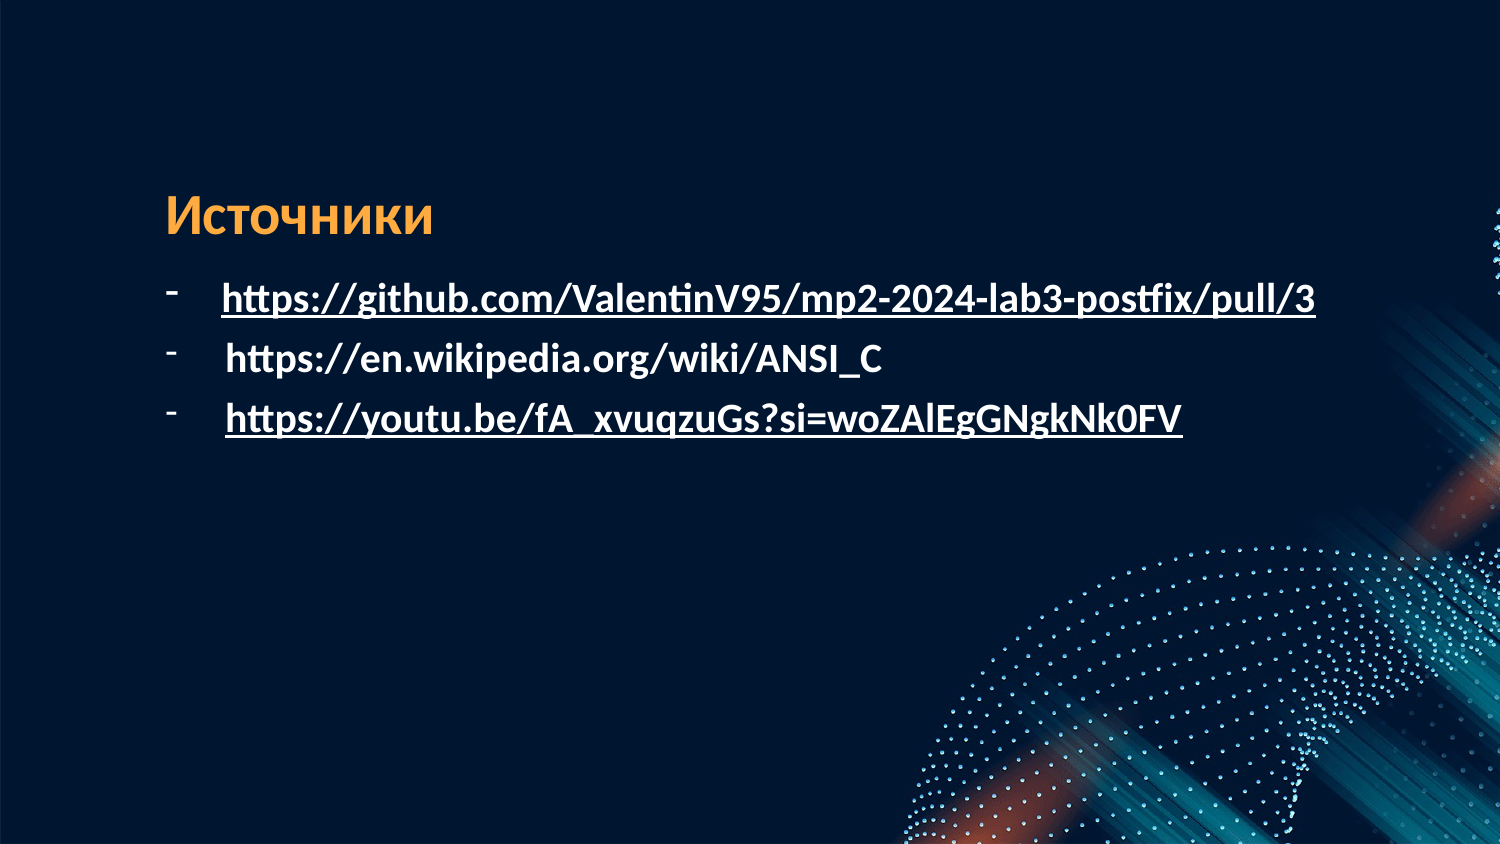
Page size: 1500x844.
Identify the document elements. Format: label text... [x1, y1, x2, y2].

text_box https://github.com/ValentinV95/mp2-2024-lab3-postfix/pull/3 https://en.wikipedia.org/wiki/ANSI_C https://youtu.be/fA_xvuqzuGs?si=woZAlEgGNgkNk0FV [149, 253, 1350, 448]
text_box Источники [149, 168, 1350, 253]
